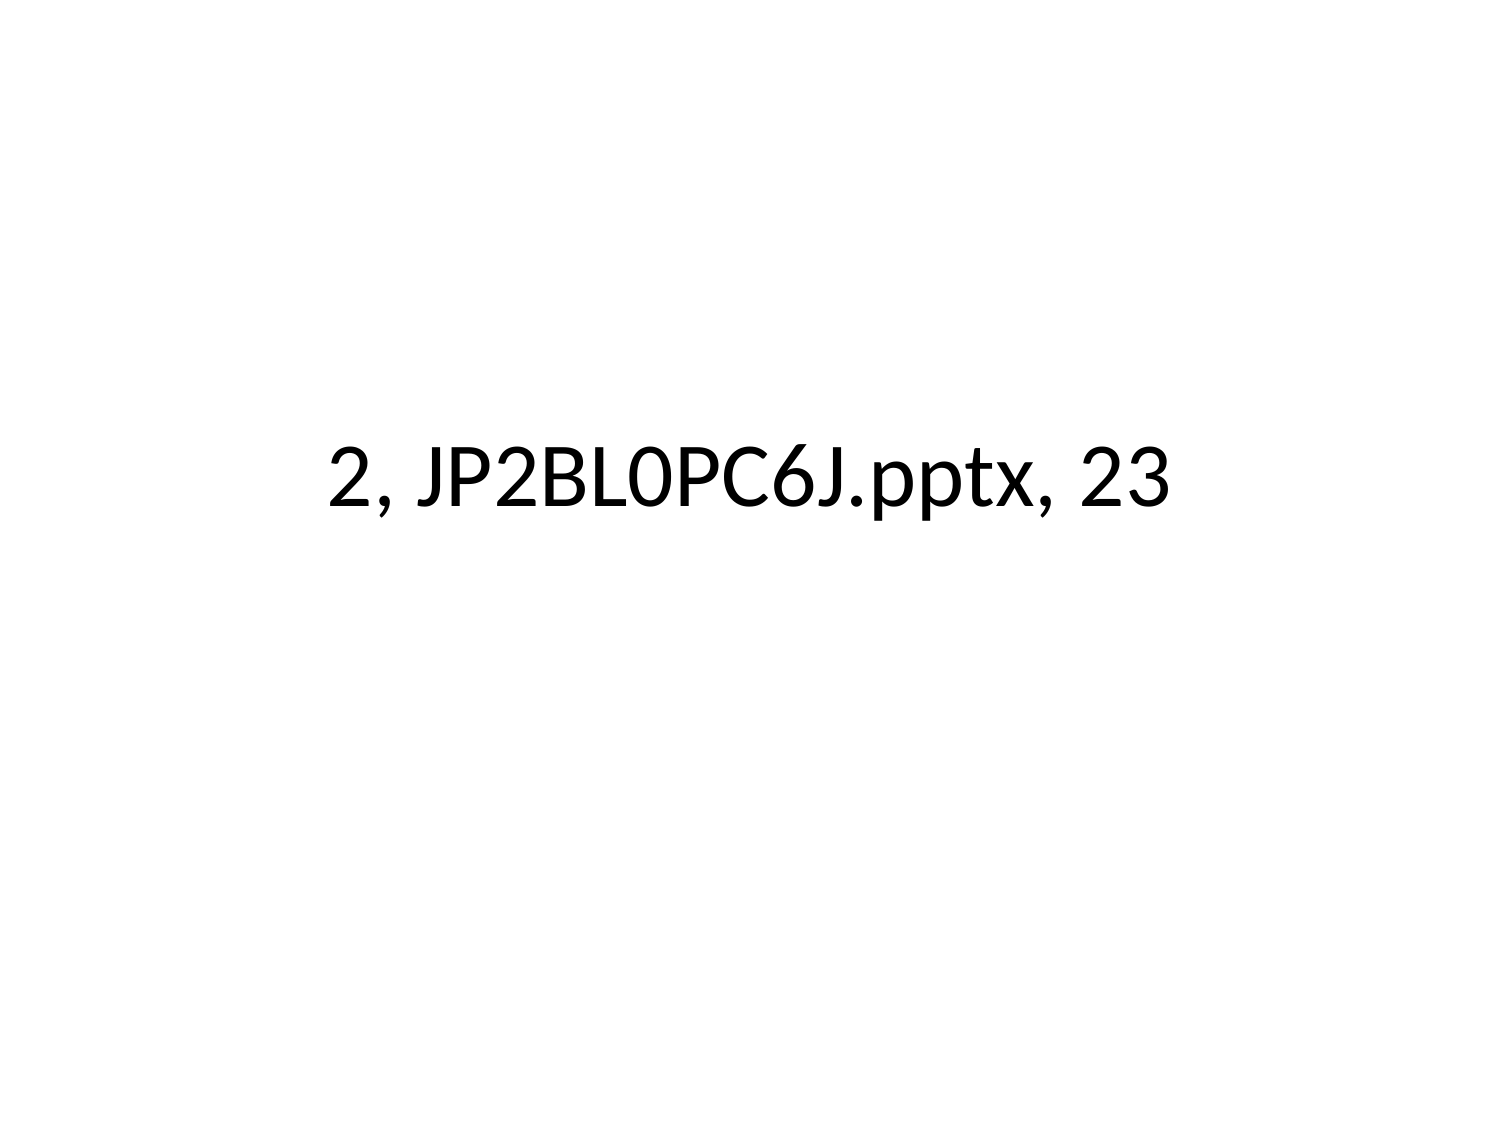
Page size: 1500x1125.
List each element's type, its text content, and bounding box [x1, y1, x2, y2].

title 2, JP2BL0PC6J.pptx, 23 [112, 349, 1388, 591]
